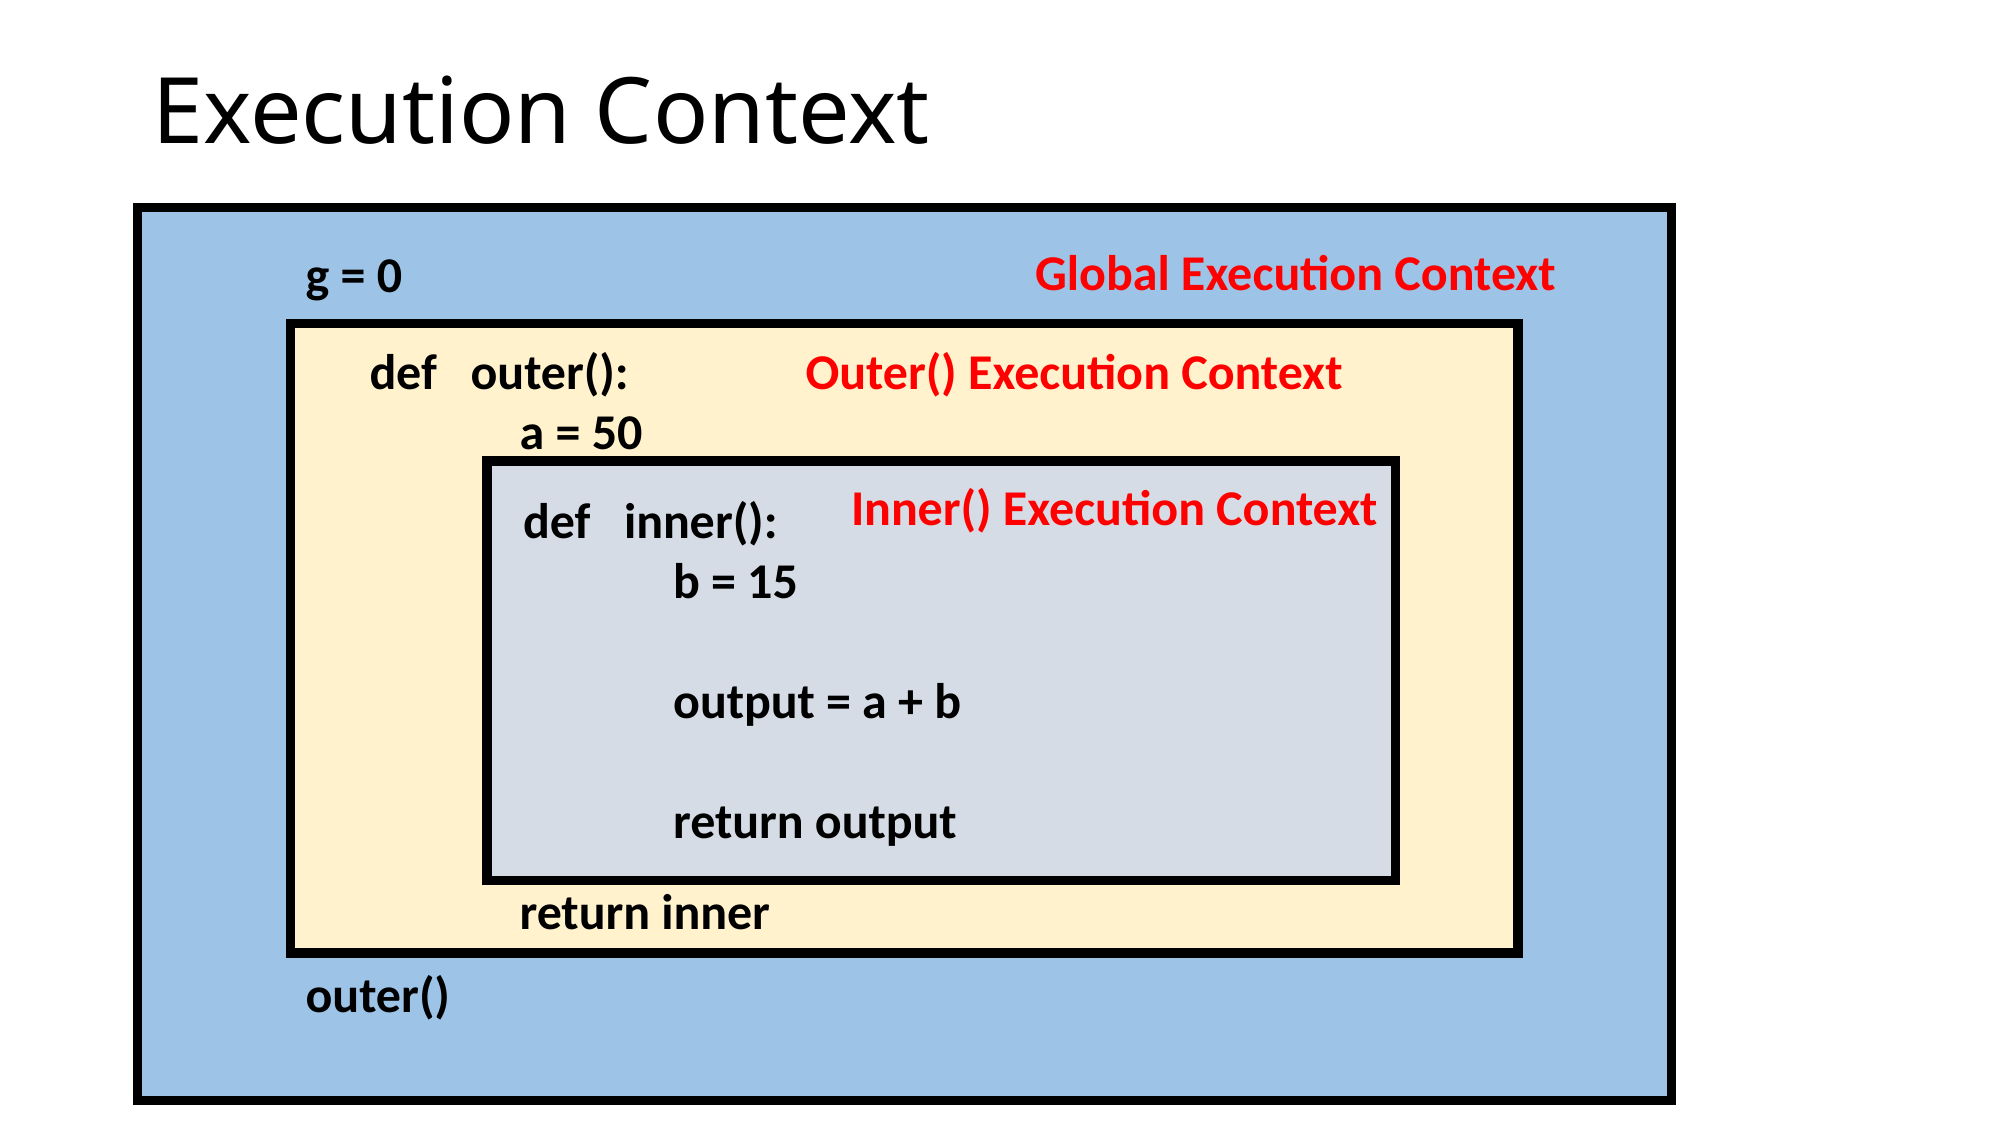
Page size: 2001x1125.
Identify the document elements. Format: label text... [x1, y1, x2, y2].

text_box def inner(): b = 15 output = a + b return output [508, 481, 1252, 857]
title Execution Context [137, 59, 1863, 278]
text_box [992, 323, 1519, 332]
text_box Outer() Execution Context [790, 332, 1569, 407]
text_box g = 0 outer() [290, 235, 992, 1031]
text_box def outer(): a = 50 return inner [354, 332, 1021, 947]
text_box [992, 543, 1519, 954]
text_box Inner() Execution Context [836, 467, 1614, 543]
text_box [1021, 460, 1396, 467]
text_box [1021, 407, 1519, 467]
text_box [136, 206, 1672, 1102]
text_box Global Execution Context [1020, 233, 1643, 308]
text_box [1021, 543, 1396, 881]
